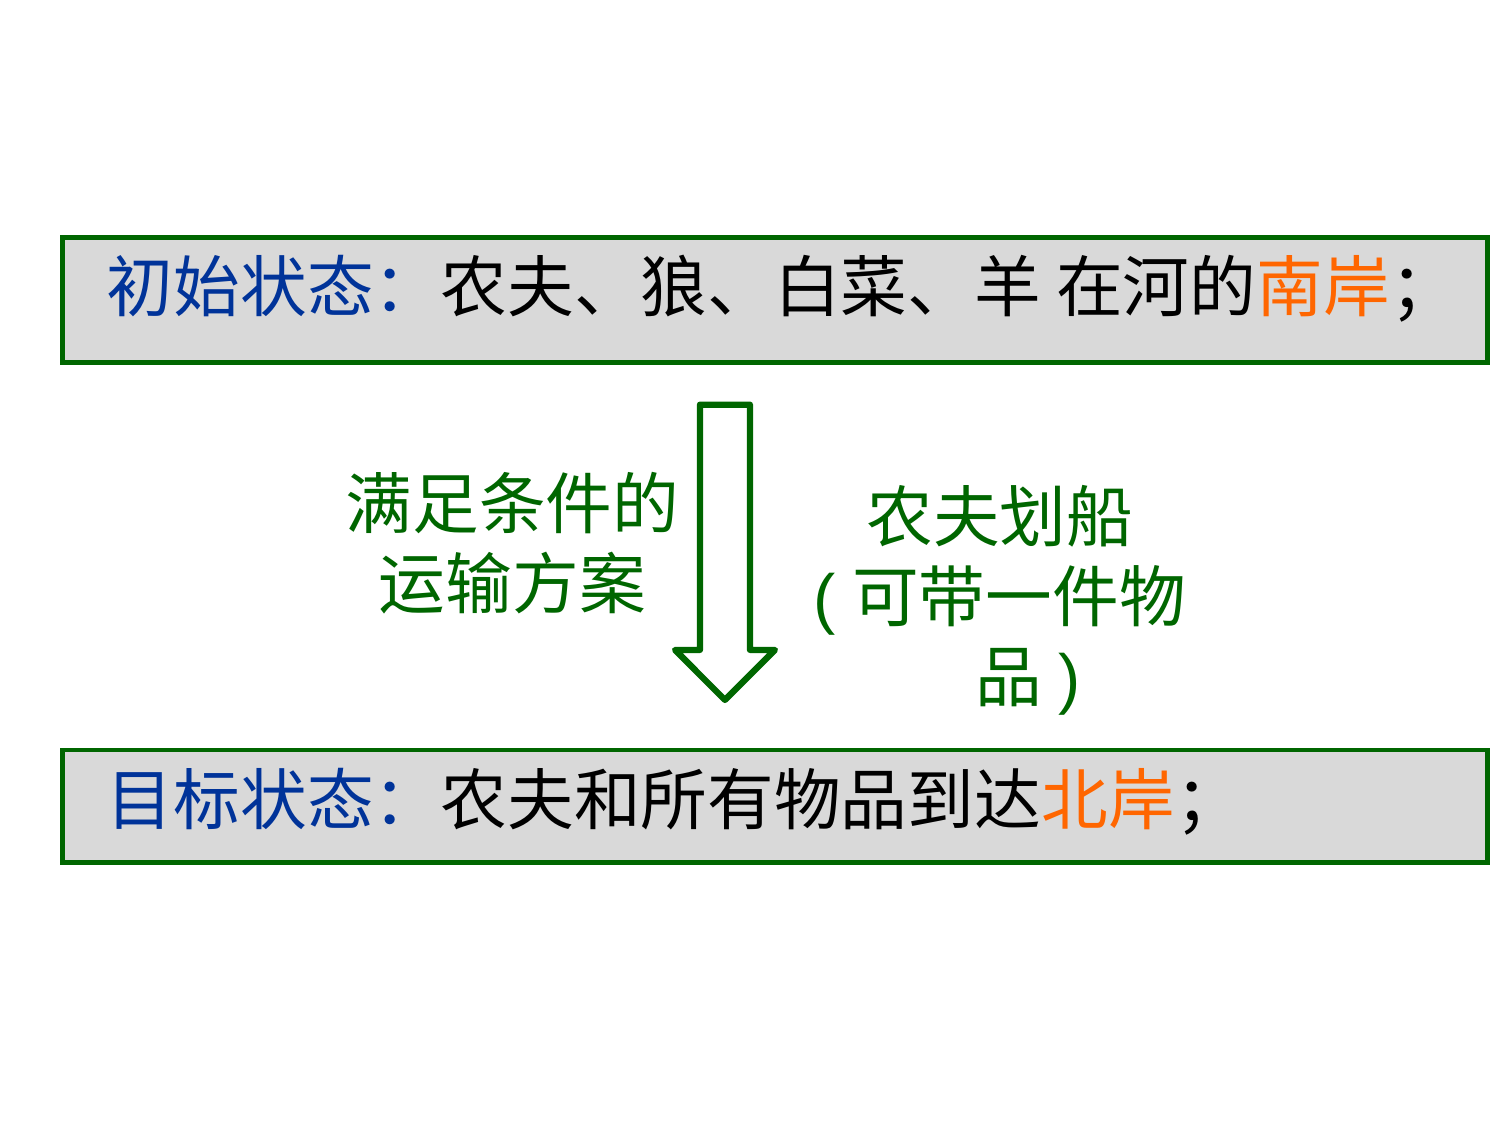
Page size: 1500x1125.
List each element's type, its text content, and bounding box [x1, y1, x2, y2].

text_box 目标状态：农夫和所有物品到达北岸； [62, 750, 1488, 863]
text_box 初始状态：农夫、狼、白菜、羊 在河的南岸； [62, 237, 1488, 363]
text_box [675, 404, 762, 700]
text_box 农夫划船 (可带一件物品) [762, 467, 1238, 668]
text_box 满足条件的 运输方案 [324, 454, 699, 668]
